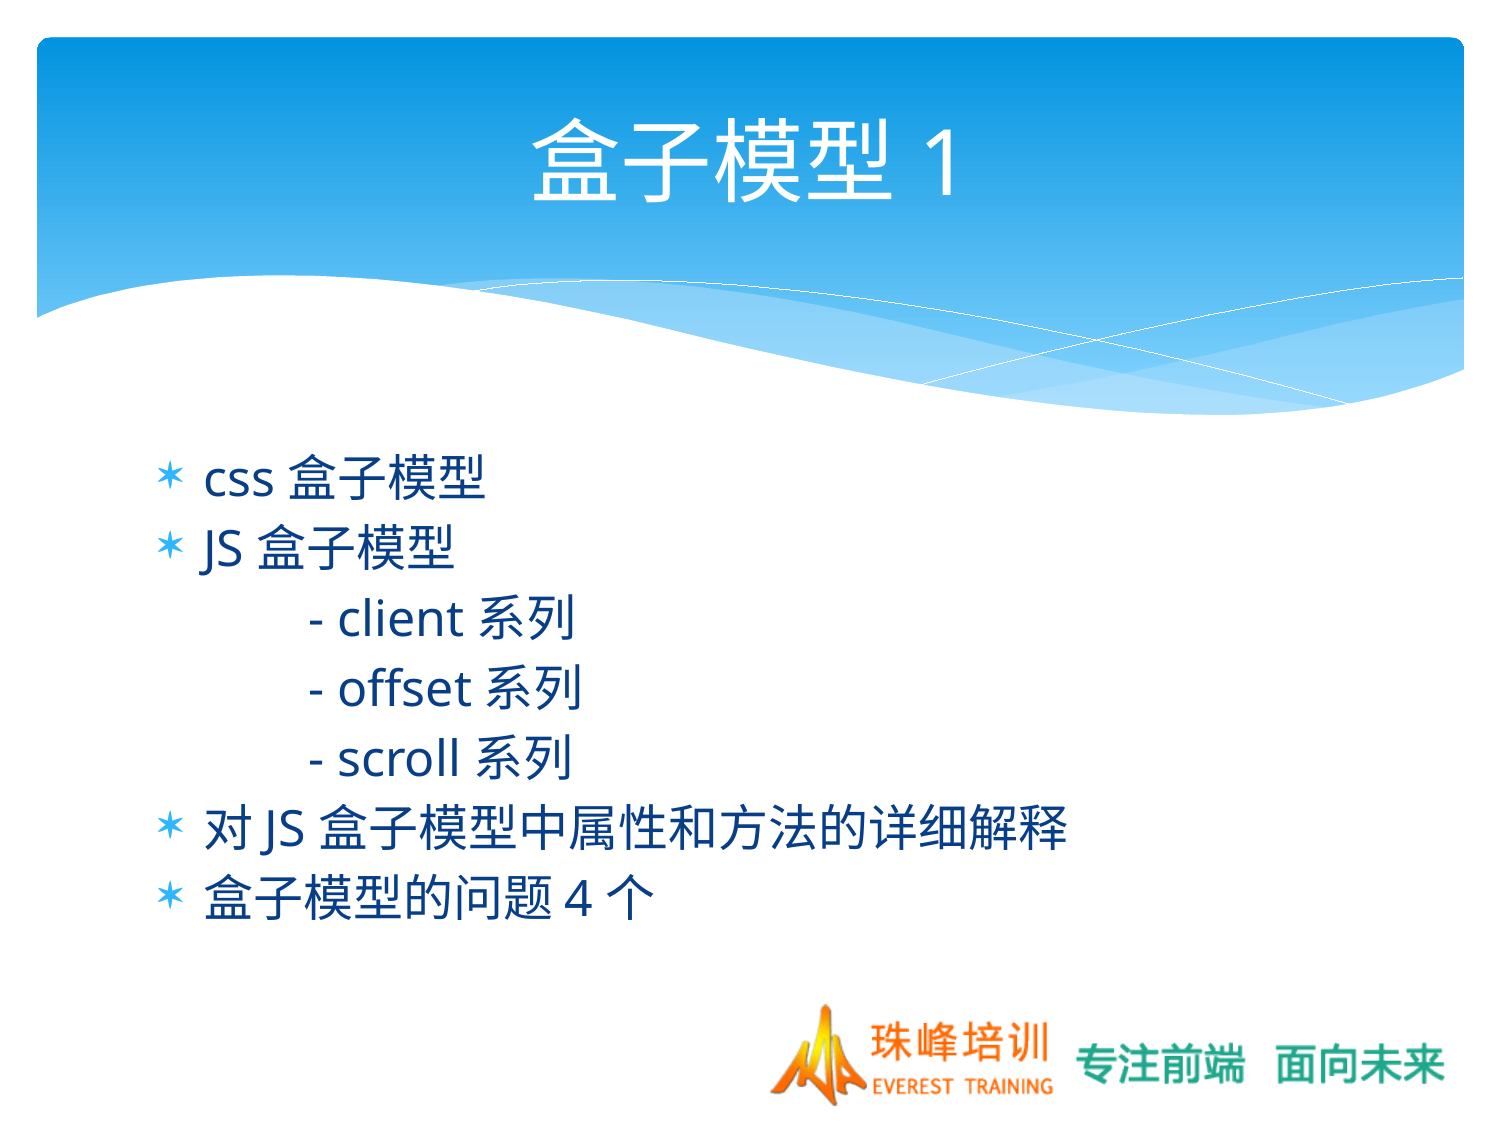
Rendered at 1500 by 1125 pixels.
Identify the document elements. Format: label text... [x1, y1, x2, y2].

list css盒子模型 JS盒子模型 - client系列 - offset系列 - scroll系列 对JS盒子模型中属性和方法的详细解释 盒子模型的问题4个 [143, 438, 1359, 1005]
picture [761, 1004, 1465, 1108]
title 盒子模型1 [75, 55, 1425, 261]
